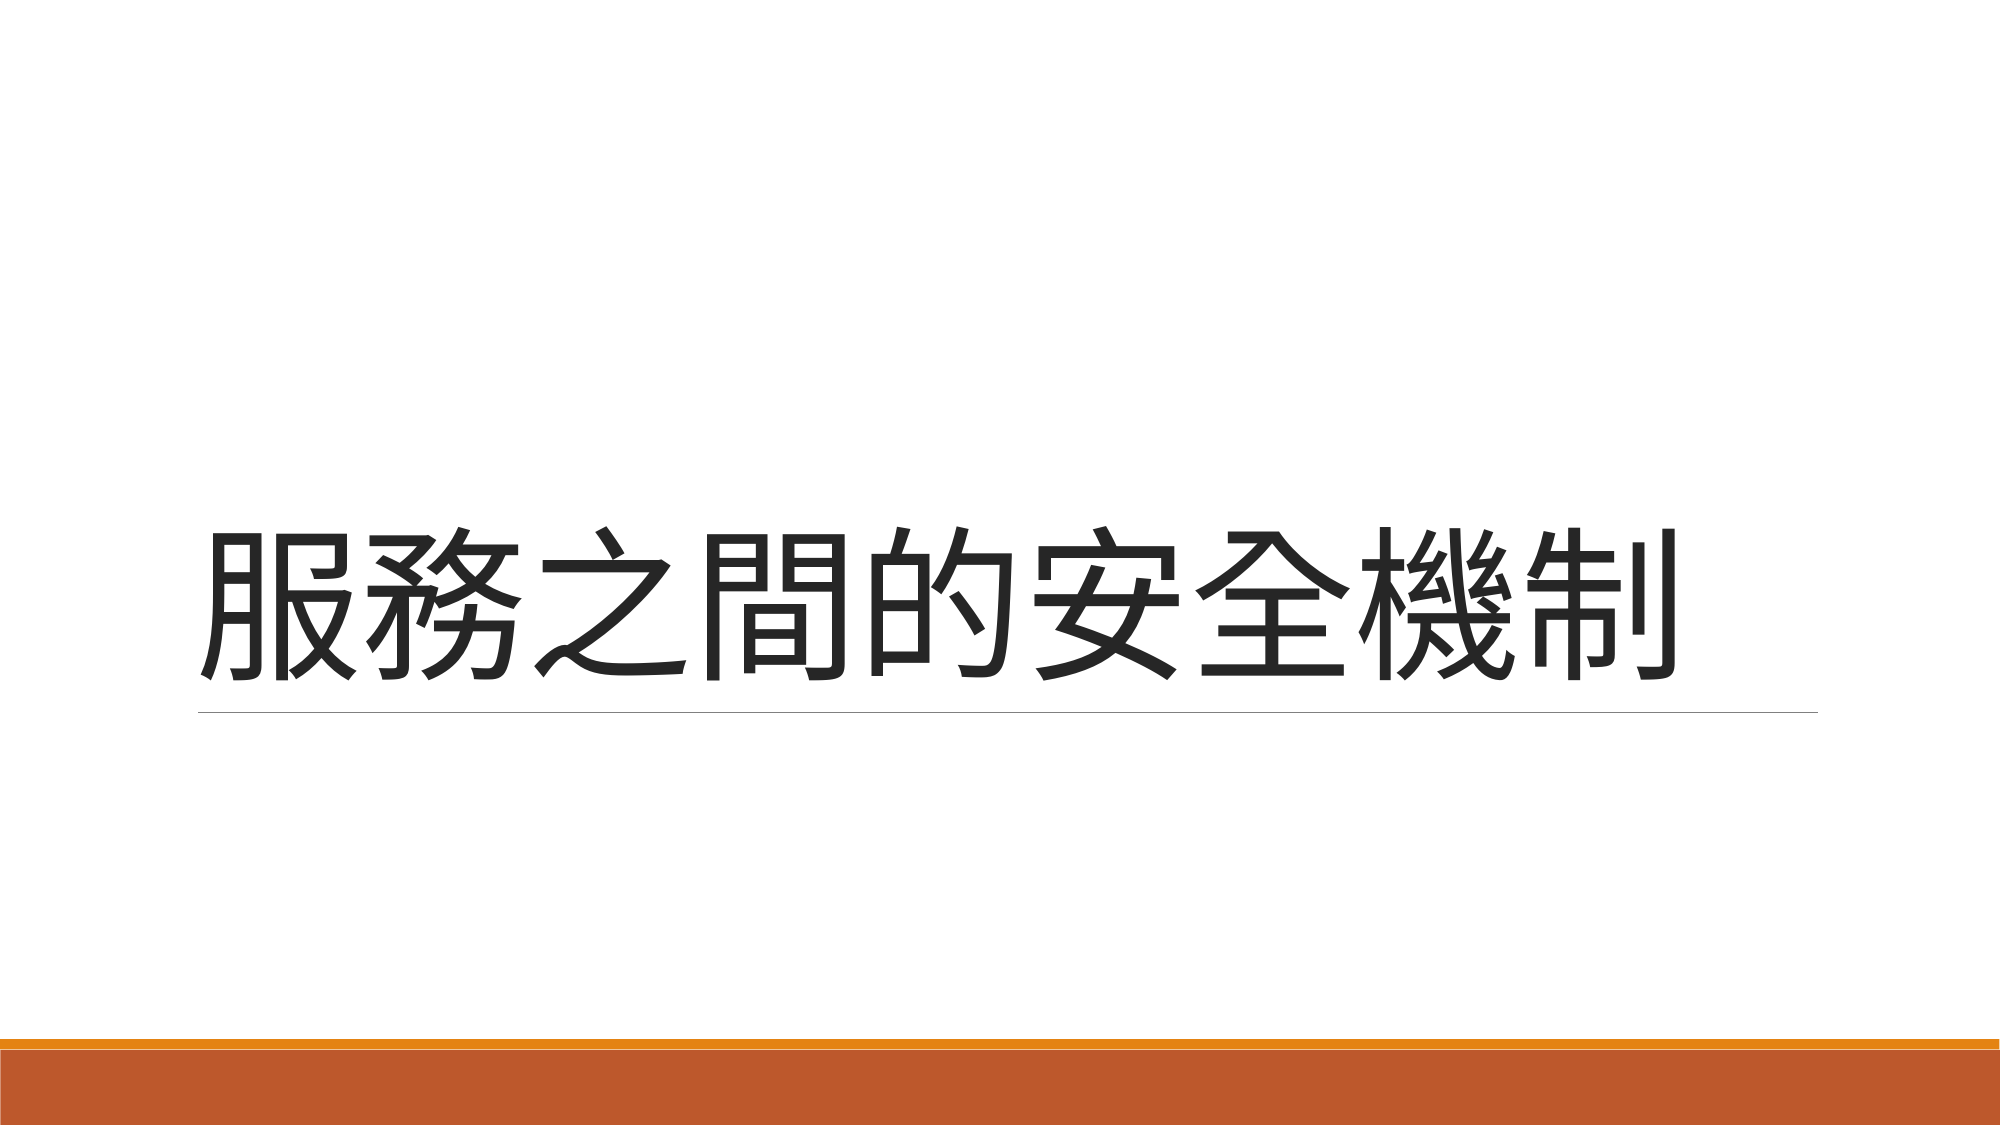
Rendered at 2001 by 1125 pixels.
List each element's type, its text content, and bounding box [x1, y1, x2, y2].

title 服務之間的安全機制 [180, 124, 1830, 710]
